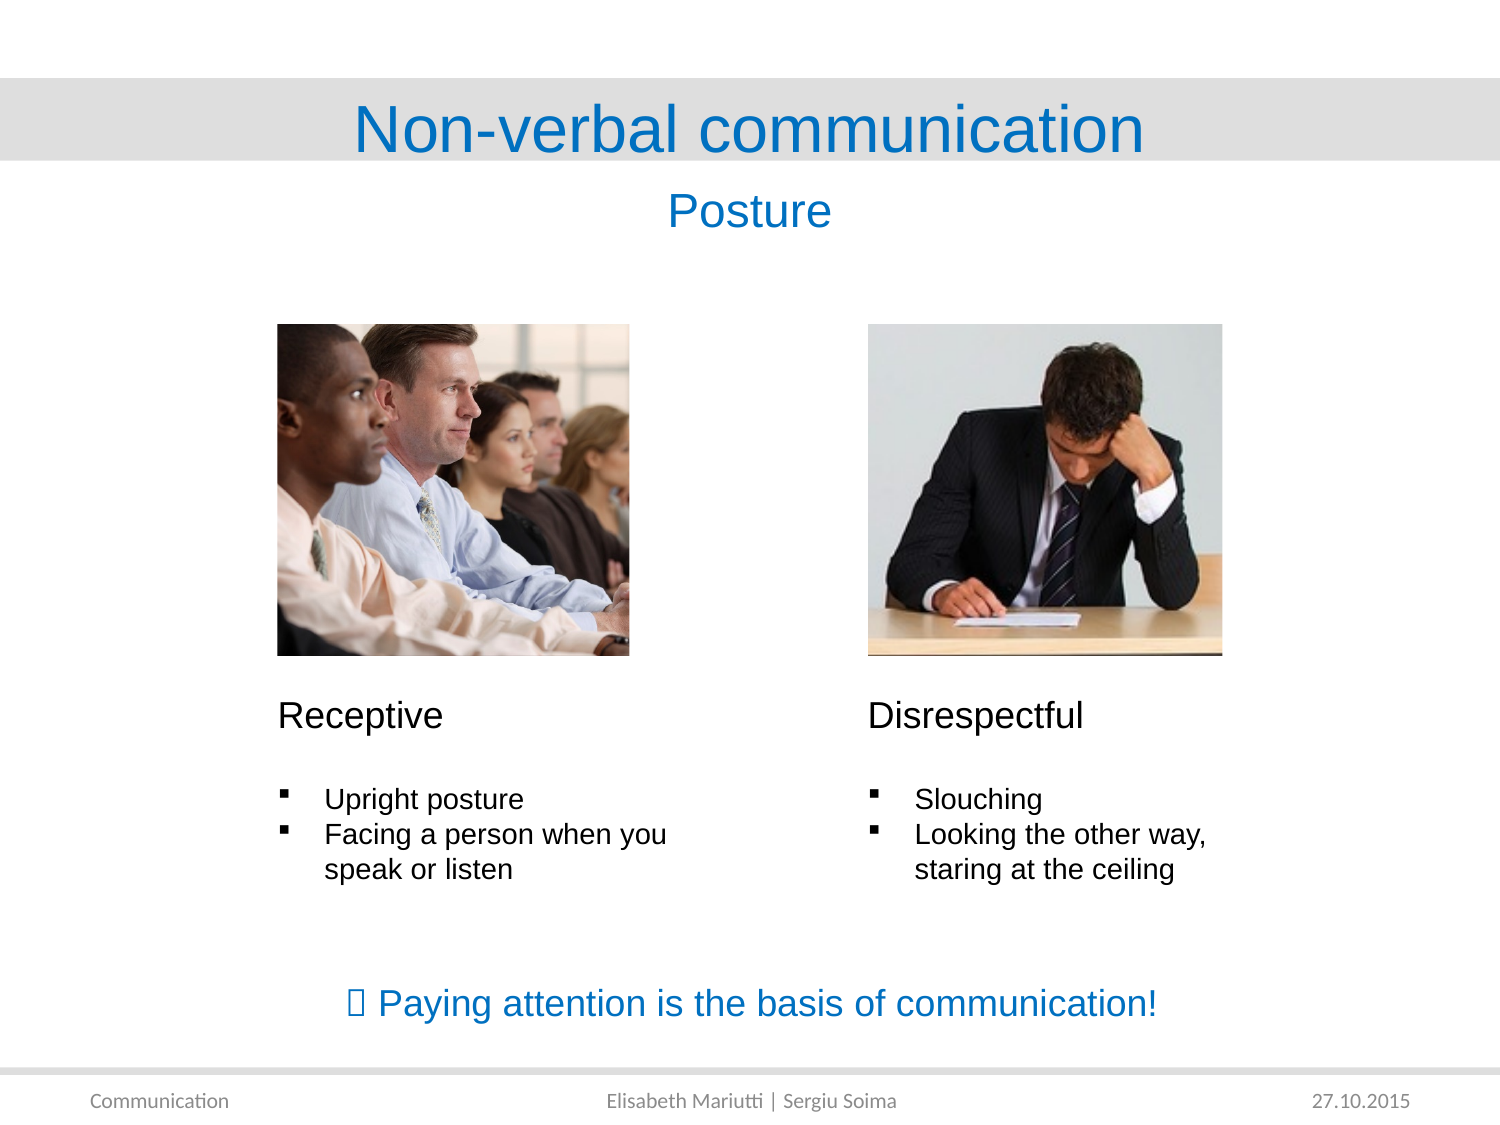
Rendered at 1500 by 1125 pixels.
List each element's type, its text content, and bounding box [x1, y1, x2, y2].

picture [867, 323, 1223, 656]
picture [277, 323, 630, 656]
text_box  Paying attention is the basis of communication! [84, 971, 1420, 1055]
text_box Posture [0, 172, 1500, 256]
text_box Receptive Upright posture Facing a person when you speak or listen [277, 683, 854, 766]
text_box Non-verbal communication [0, 78, 1500, 161]
text_box Disrespectful Slouching Looking the other way, staring at the ceiling [867, 683, 1444, 766]
